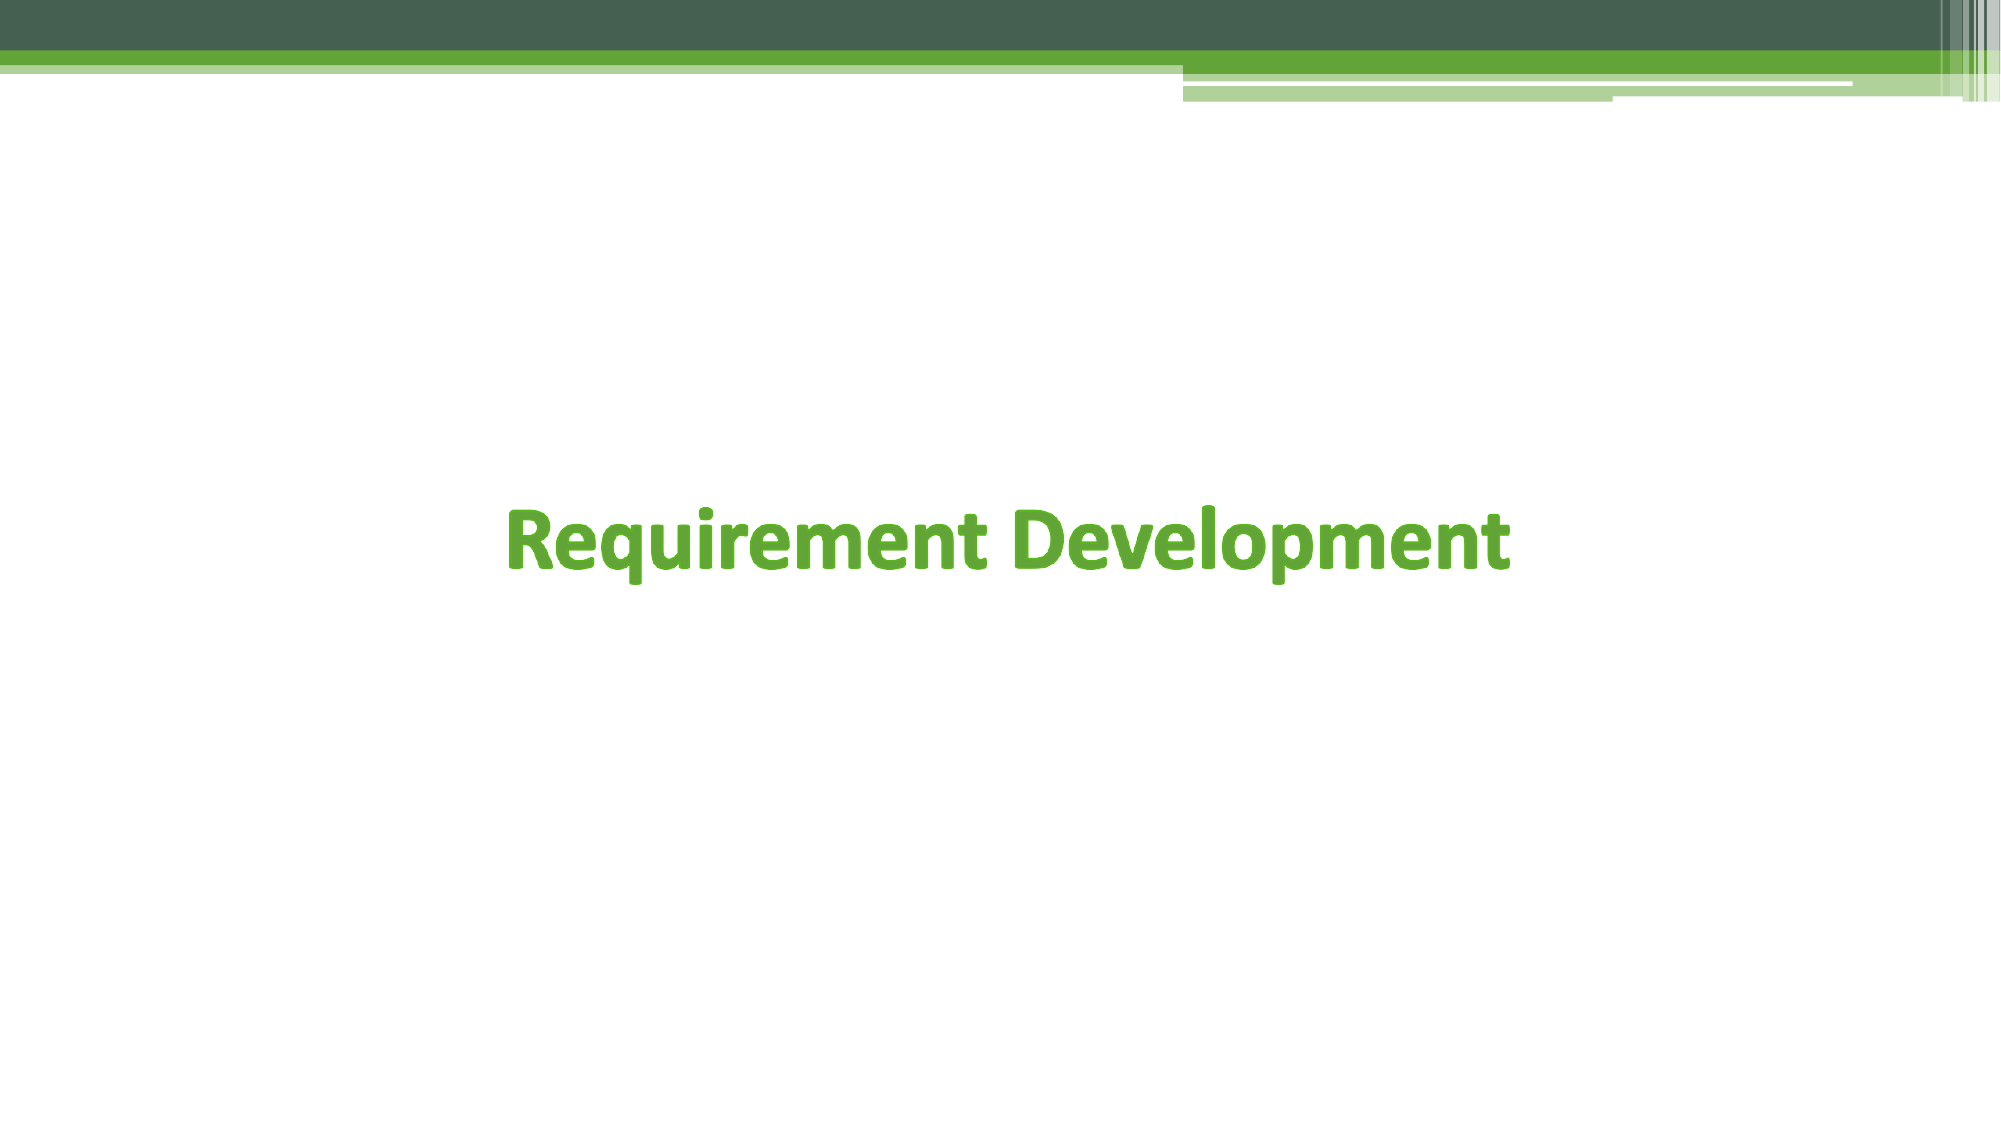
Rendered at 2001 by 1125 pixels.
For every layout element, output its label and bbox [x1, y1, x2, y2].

picture [509, 505, 1510, 585]
